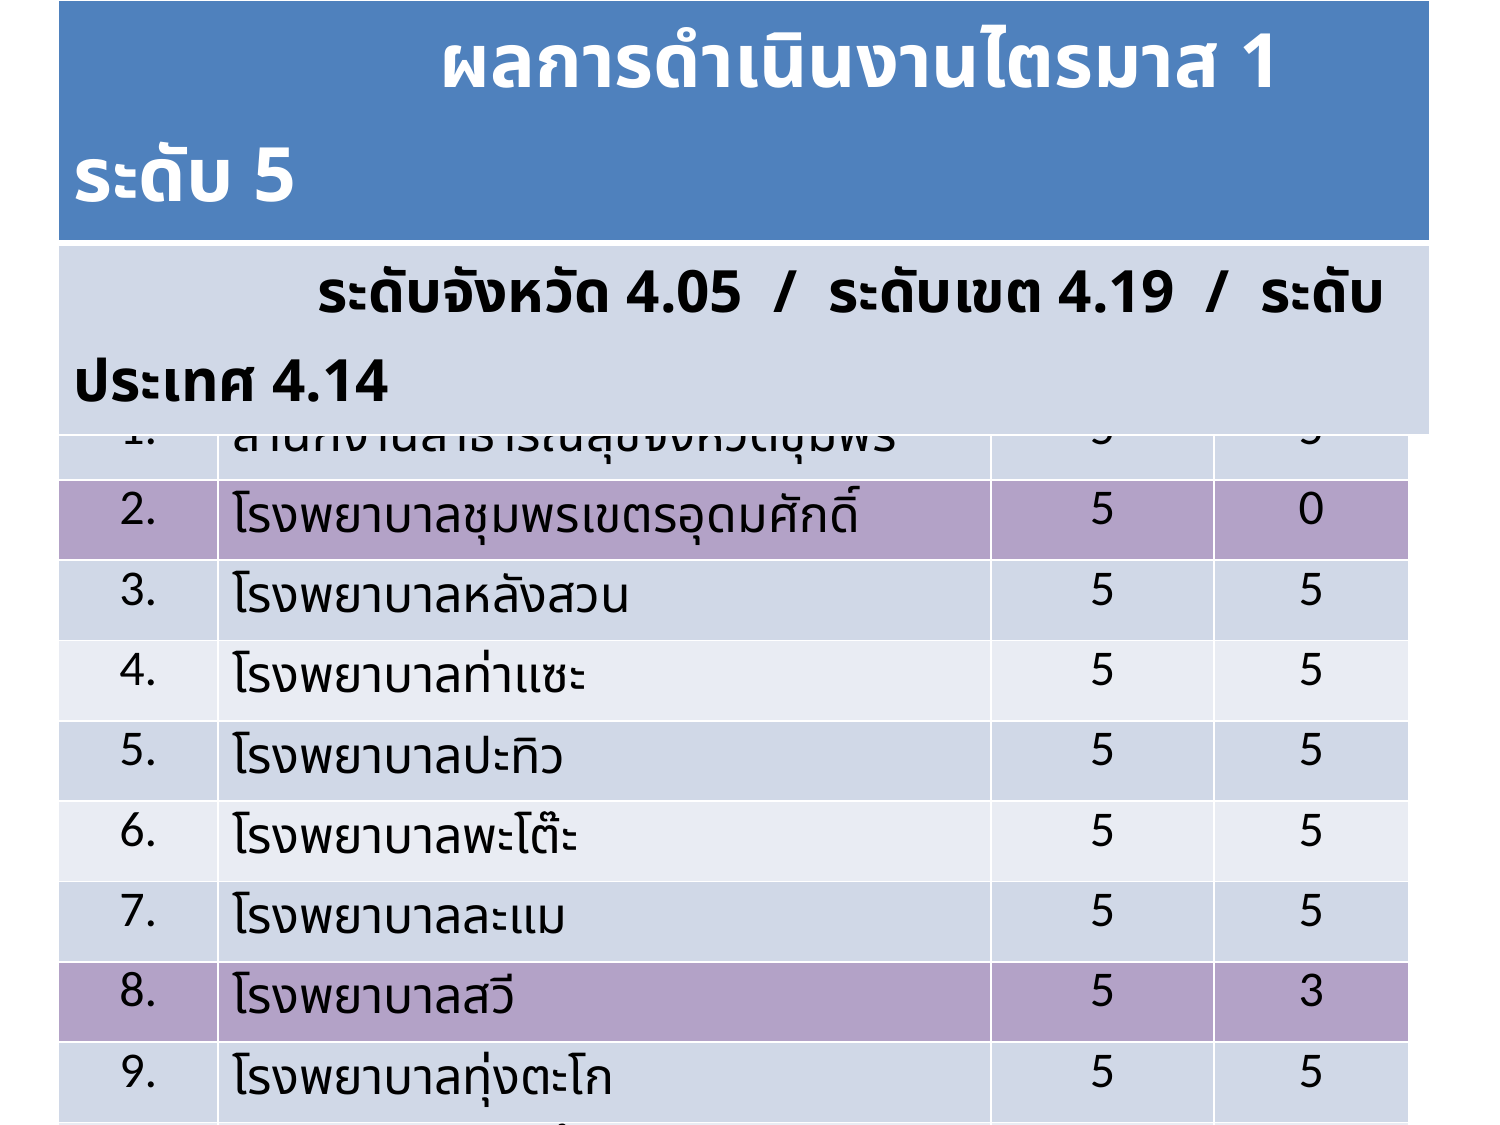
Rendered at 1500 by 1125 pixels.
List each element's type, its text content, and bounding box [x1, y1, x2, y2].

table_cell 5 [992, 802, 1213, 881]
table_cell โรงพยาบาลหลังสวน [219, 561, 990, 640]
table_cell 2. [59, 481, 217, 559]
table_cell 5 [992, 481, 1213, 559]
table_cell โรงพยาบาลปะทิว [219, 722, 990, 800]
table_cell 5. [59, 722, 217, 800]
table_cell 5 [1215, 802, 1408, 881]
table_cell 0 [1215, 481, 1408, 559]
table_cell 6. [59, 802, 217, 881]
table_cell 5 [992, 1043, 1213, 1122]
table_cell 5 [1215, 436, 1408, 479]
table_cell 5 [992, 561, 1213, 640]
table_cell 4. [59, 641, 217, 720]
table_cell สำนักงานสาธารณสุขจังหวัดชุมพร [219, 436, 990, 479]
table_cell 5 [1215, 882, 1408, 961]
table_cell 3 [1215, 963, 1408, 1041]
table_cell 5 [1215, 1043, 1408, 1122]
table_cell โรงพยาบาลพะโต๊ะ [219, 802, 990, 881]
table_cell โรงพยาบาลทุ่งตะโก [219, 1043, 990, 1122]
table_cell ระดับจังหวัด 4.05 / ระดับเขต 4.19 / ระดับประเทศ 4.14 [59, 246, 1429, 434]
table_cell 5 [992, 436, 1213, 479]
table_cell 5 [992, 882, 1213, 961]
table_cell 5 [992, 722, 1213, 800]
table_cell 1. [59, 436, 217, 479]
table_header ผลการดำเนินงานไตรมาส 1 ระดับ 5 [59, 1, 1429, 240]
table_cell 5 [1215, 641, 1408, 720]
table_cell โรงพยาบาลท่าแซะ [219, 641, 990, 720]
table_cell 5 [1215, 722, 1408, 800]
table_cell 8. [59, 963, 217, 1041]
table_cell 5 [992, 963, 1213, 1041]
table_cell โรงพยาบาลสวี [219, 963, 990, 1041]
table_cell 3. [59, 561, 217, 640]
table_cell โรงพยาบาลละแม [219, 882, 990, 961]
table_cell โรงพยาบาลชุมพรเขตรอุดมศักดิ์ [219, 481, 990, 559]
table_cell 5 [1215, 561, 1408, 640]
table_cell 5 [992, 641, 1213, 720]
table_cell 9. [59, 1043, 217, 1122]
table_cell 7. [59, 882, 217, 961]
